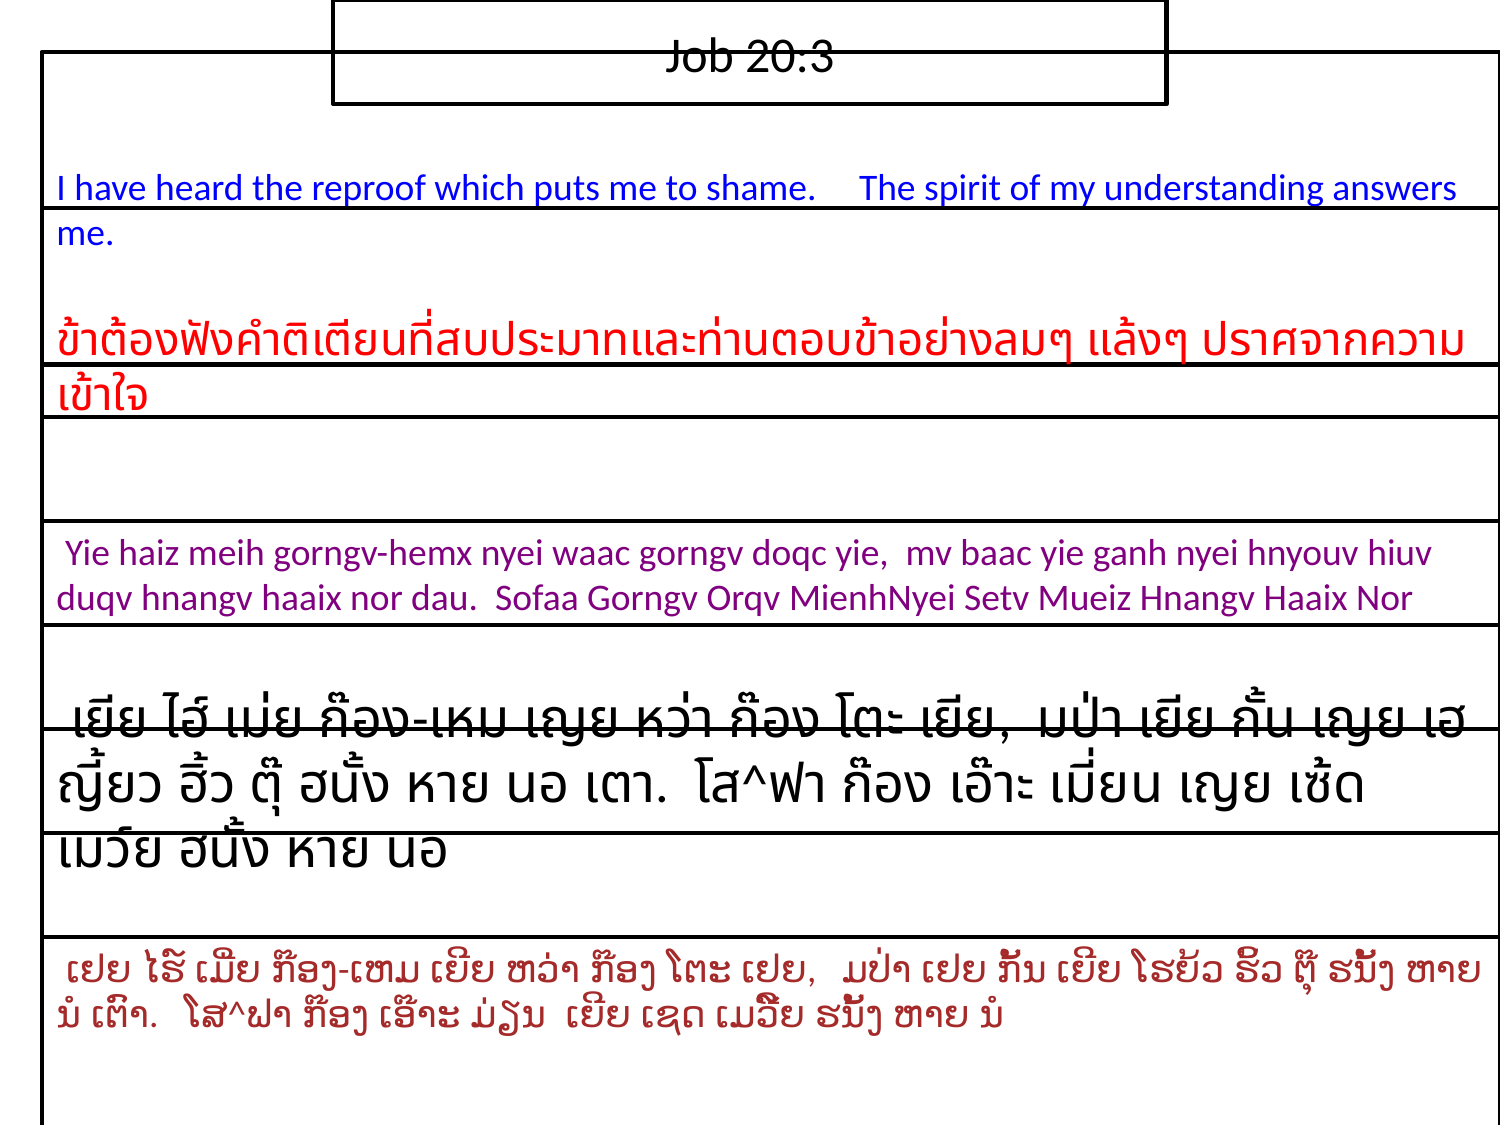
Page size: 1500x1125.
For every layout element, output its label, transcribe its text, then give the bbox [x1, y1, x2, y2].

text_box Job 20:3 [331, 0, 1169, 50]
text_box เยีย ไฮ์ เม่ย ก๊อง-เหม เญย หว่า ก๊อง โตะ เยีย, มป่า เยีย กั้น เญย เฮญี้ยว ฮิ้ว ตุ๊ ฮนั้ง หาย นอ เตา. โส^ฟา ก๊อง เอ๊าะ เมี่ยน เญย เซ้ด เมว์ย ฮนั้ง หาย นอ [40, 623, 1500, 831]
text_box I have heard the reproof which puts me to shame. The spirit of my understanding answers me. [40, 50, 1500, 206]
text_box ເຢຍ ໄຮ໌ ເມີ່ຍ ກ໊ອງ-ເຫມ ເຍີຍ ຫວ່າ ກ໊ອງ ໂຕະ ເຢຍ, ມປ່າ ເຢຍ ກັ້ນ ເຍີຍ ໂຮຍ້ວ ຮິ້ວ ຕຸ໊ ຮນັ້ງ ຫາຍ ນໍ ເຕົາ. ໂສ^ຟາ ກ໊ອງ ເອ໊າະ ມ່ຽນ ເຍີຍ ເຊດ ເມວີ໌ຍ ຮນັ້ງ ຫາຍ ນໍ [40, 831, 1500, 1125]
text_box Yie haiz meih gorngv-hemx nyei waac gorngv doqc yie, mv baac yie ganh nyei hnyouv hiuv duqv hnangv haaix nor dau. Sofaa Gorngv Orqv MienhNyei Setv Mueiz Hnangv Haaix Nor [40, 415, 1500, 623]
text_box ข้า​ต้อง​ฟัง​คำ​ติ​เตียน​ที่​สบ​ประมาทและ​ท่าน​ตอบ​ข้า​อย่าง​ลมๆ แล้งๆ ปราศจาก​ความ​เข้าใจ [40, 206, 1500, 415]
